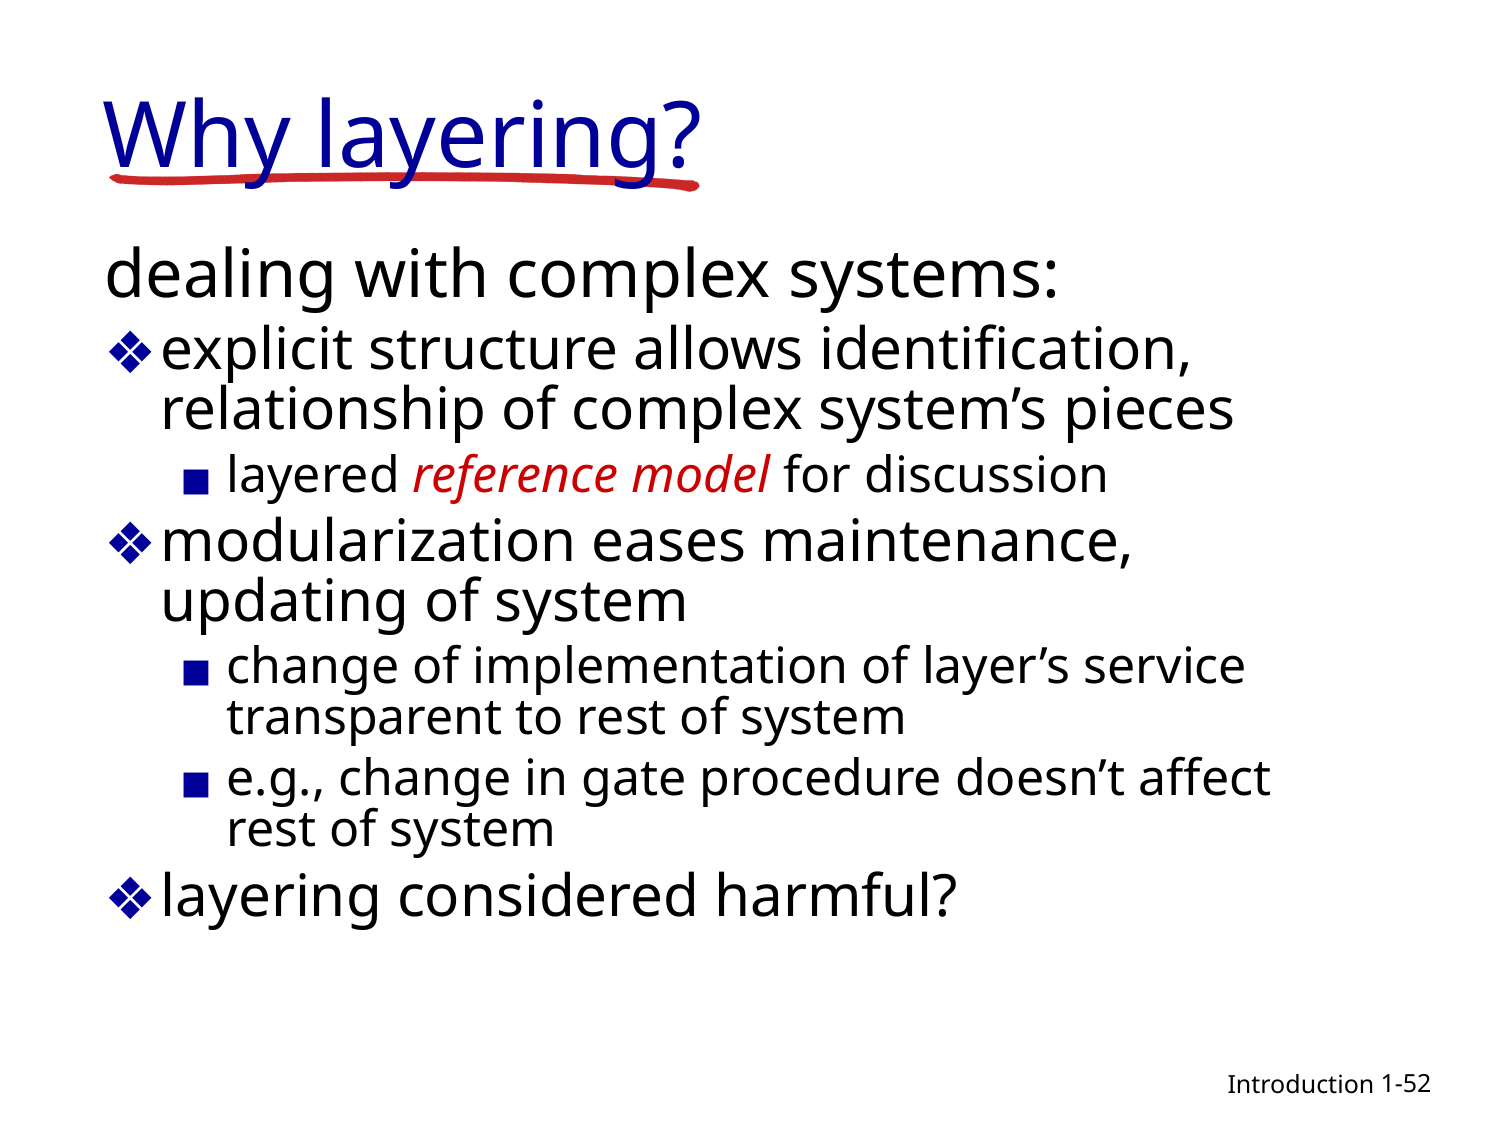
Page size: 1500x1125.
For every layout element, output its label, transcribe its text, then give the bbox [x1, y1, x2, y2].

footer Introduction [914, 1060, 1390, 1108]
title Why layering? [87, 37, 1363, 225]
picture [105, 167, 707, 197]
list dealing with complex systems: explicit structure allows identification, relationship of complex system’s pieces layered reference model for discussion modularization eases maintenance, updating of system change of implementation of layer’s service transparent to rest of system e.g., change in gate procedure doesn’t affect rest of system layering considered harmful? [89, 235, 1365, 998]
slide_number 1-‹#› [1365, 1060, 1477, 1106]
